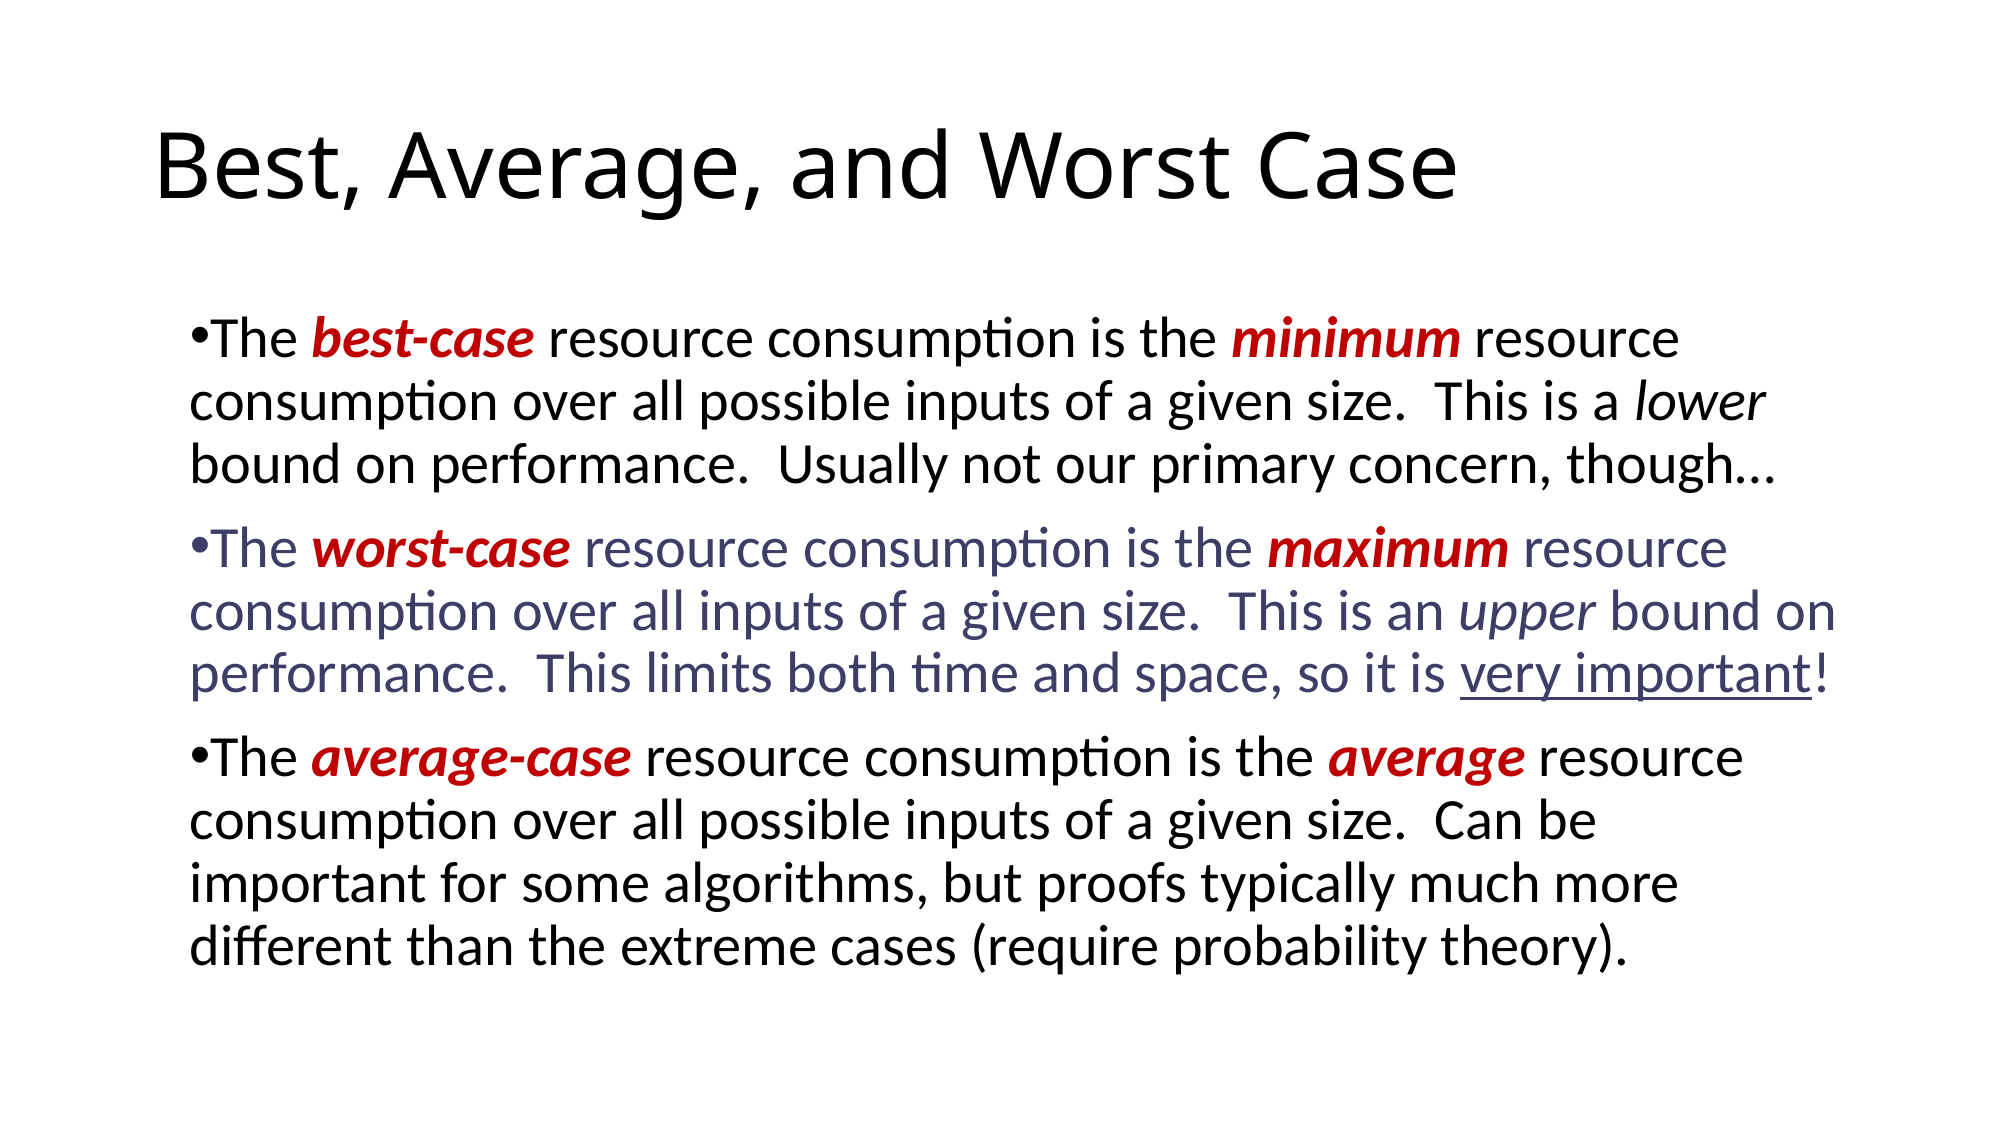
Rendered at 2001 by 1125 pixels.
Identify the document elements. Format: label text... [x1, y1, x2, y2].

list The best-case resource consumption is the minimum resource consumption over all possible inputs of a given size. This is a lower bound on performance. Usually not our primary concern, though… The worst-case resource consumption is the maximum resource consumption over all inputs of a given size. This is an upper bound on performance. This limits both time and space, so it is very important! The average-case resource consumption is the average resource consumption over all possible inputs of a given size. Can be important for some algorithms, but proofs typically much more different than the extreme cases (require probability theory). [137, 299, 1863, 1014]
title Best, Average, and Worst Case [137, 59, 1863, 278]
